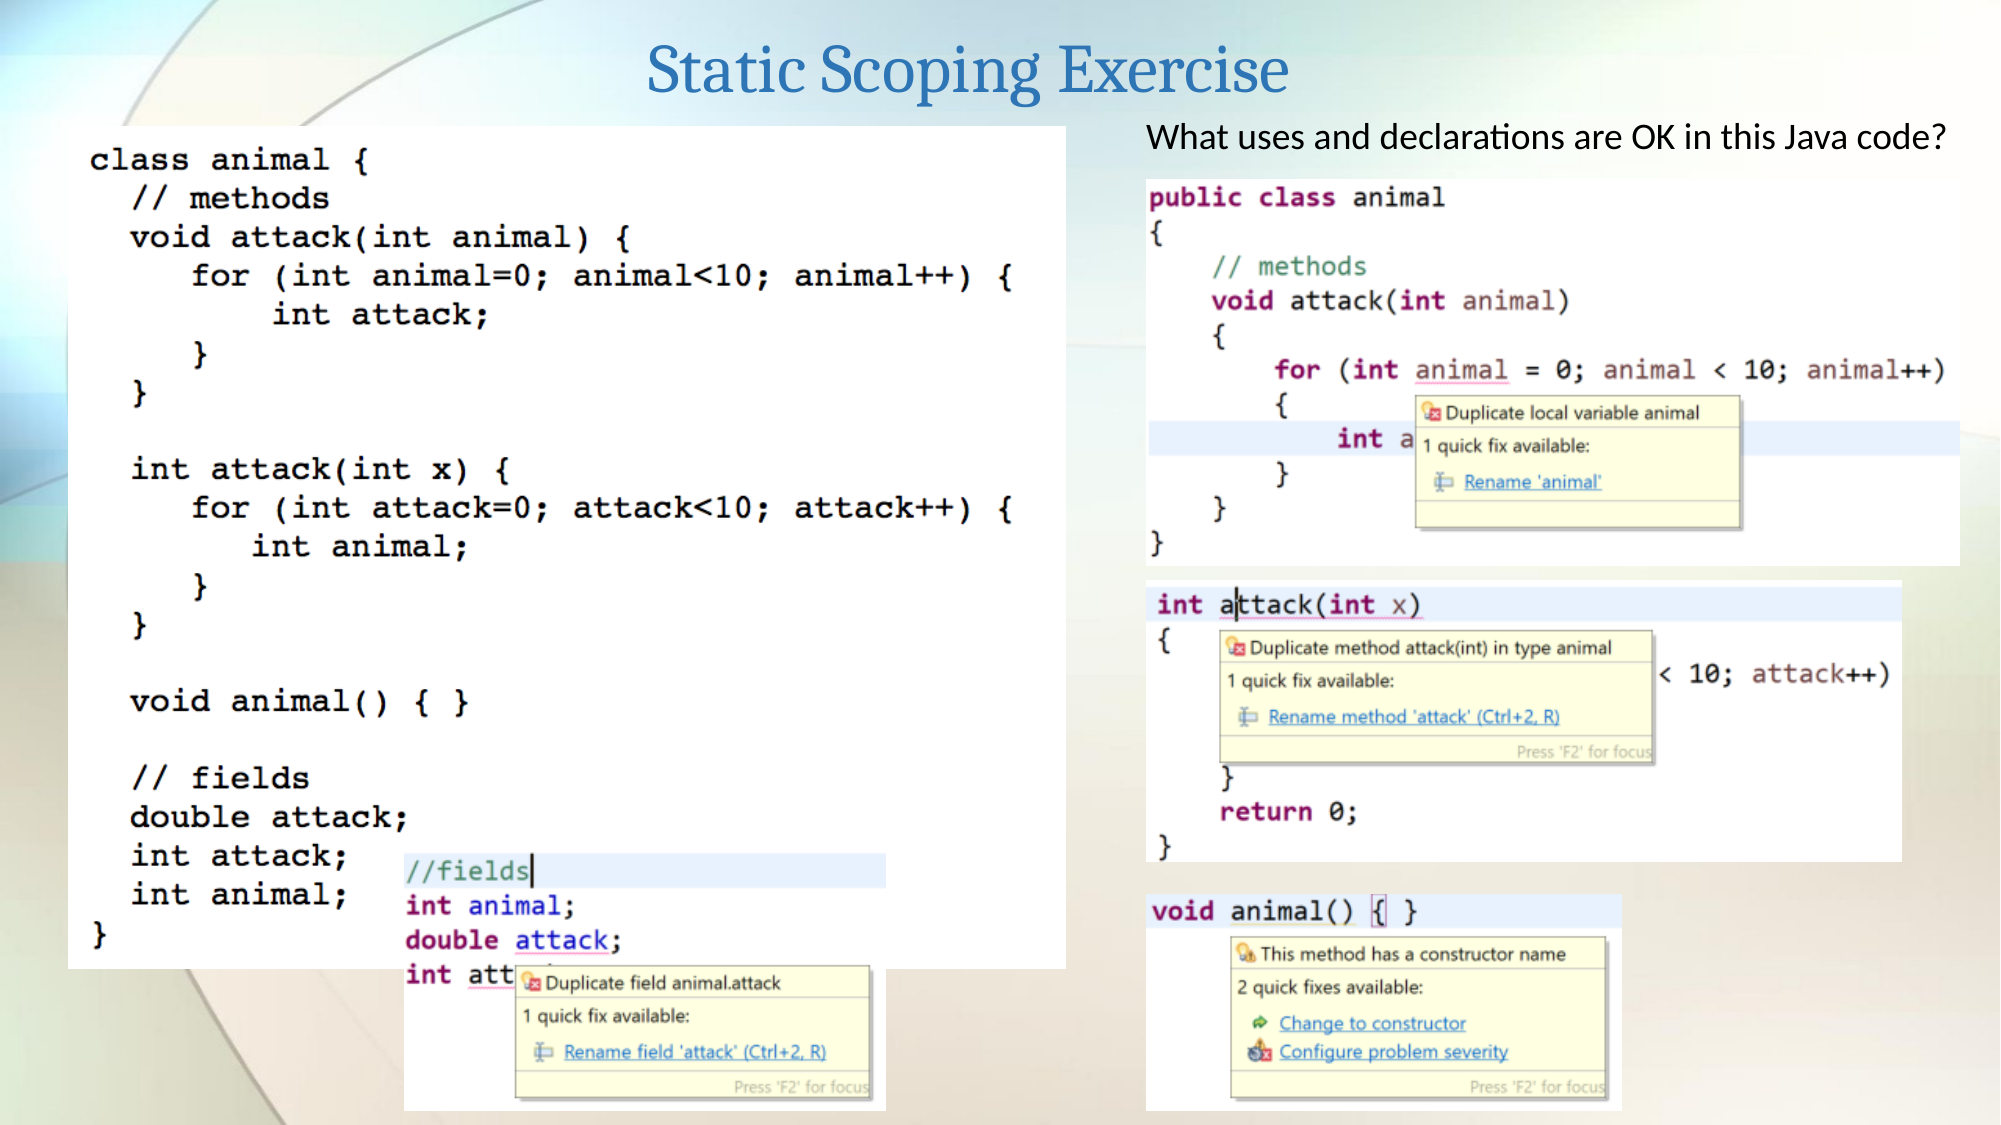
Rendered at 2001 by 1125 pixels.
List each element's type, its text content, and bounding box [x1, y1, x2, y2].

picture [0, 0, 2001, 1125]
text_box What uses and declarations are OK in this Java code? [1131, 105, 1982, 165]
text_box Static Scoping Exercise [77, 15, 1863, 115]
